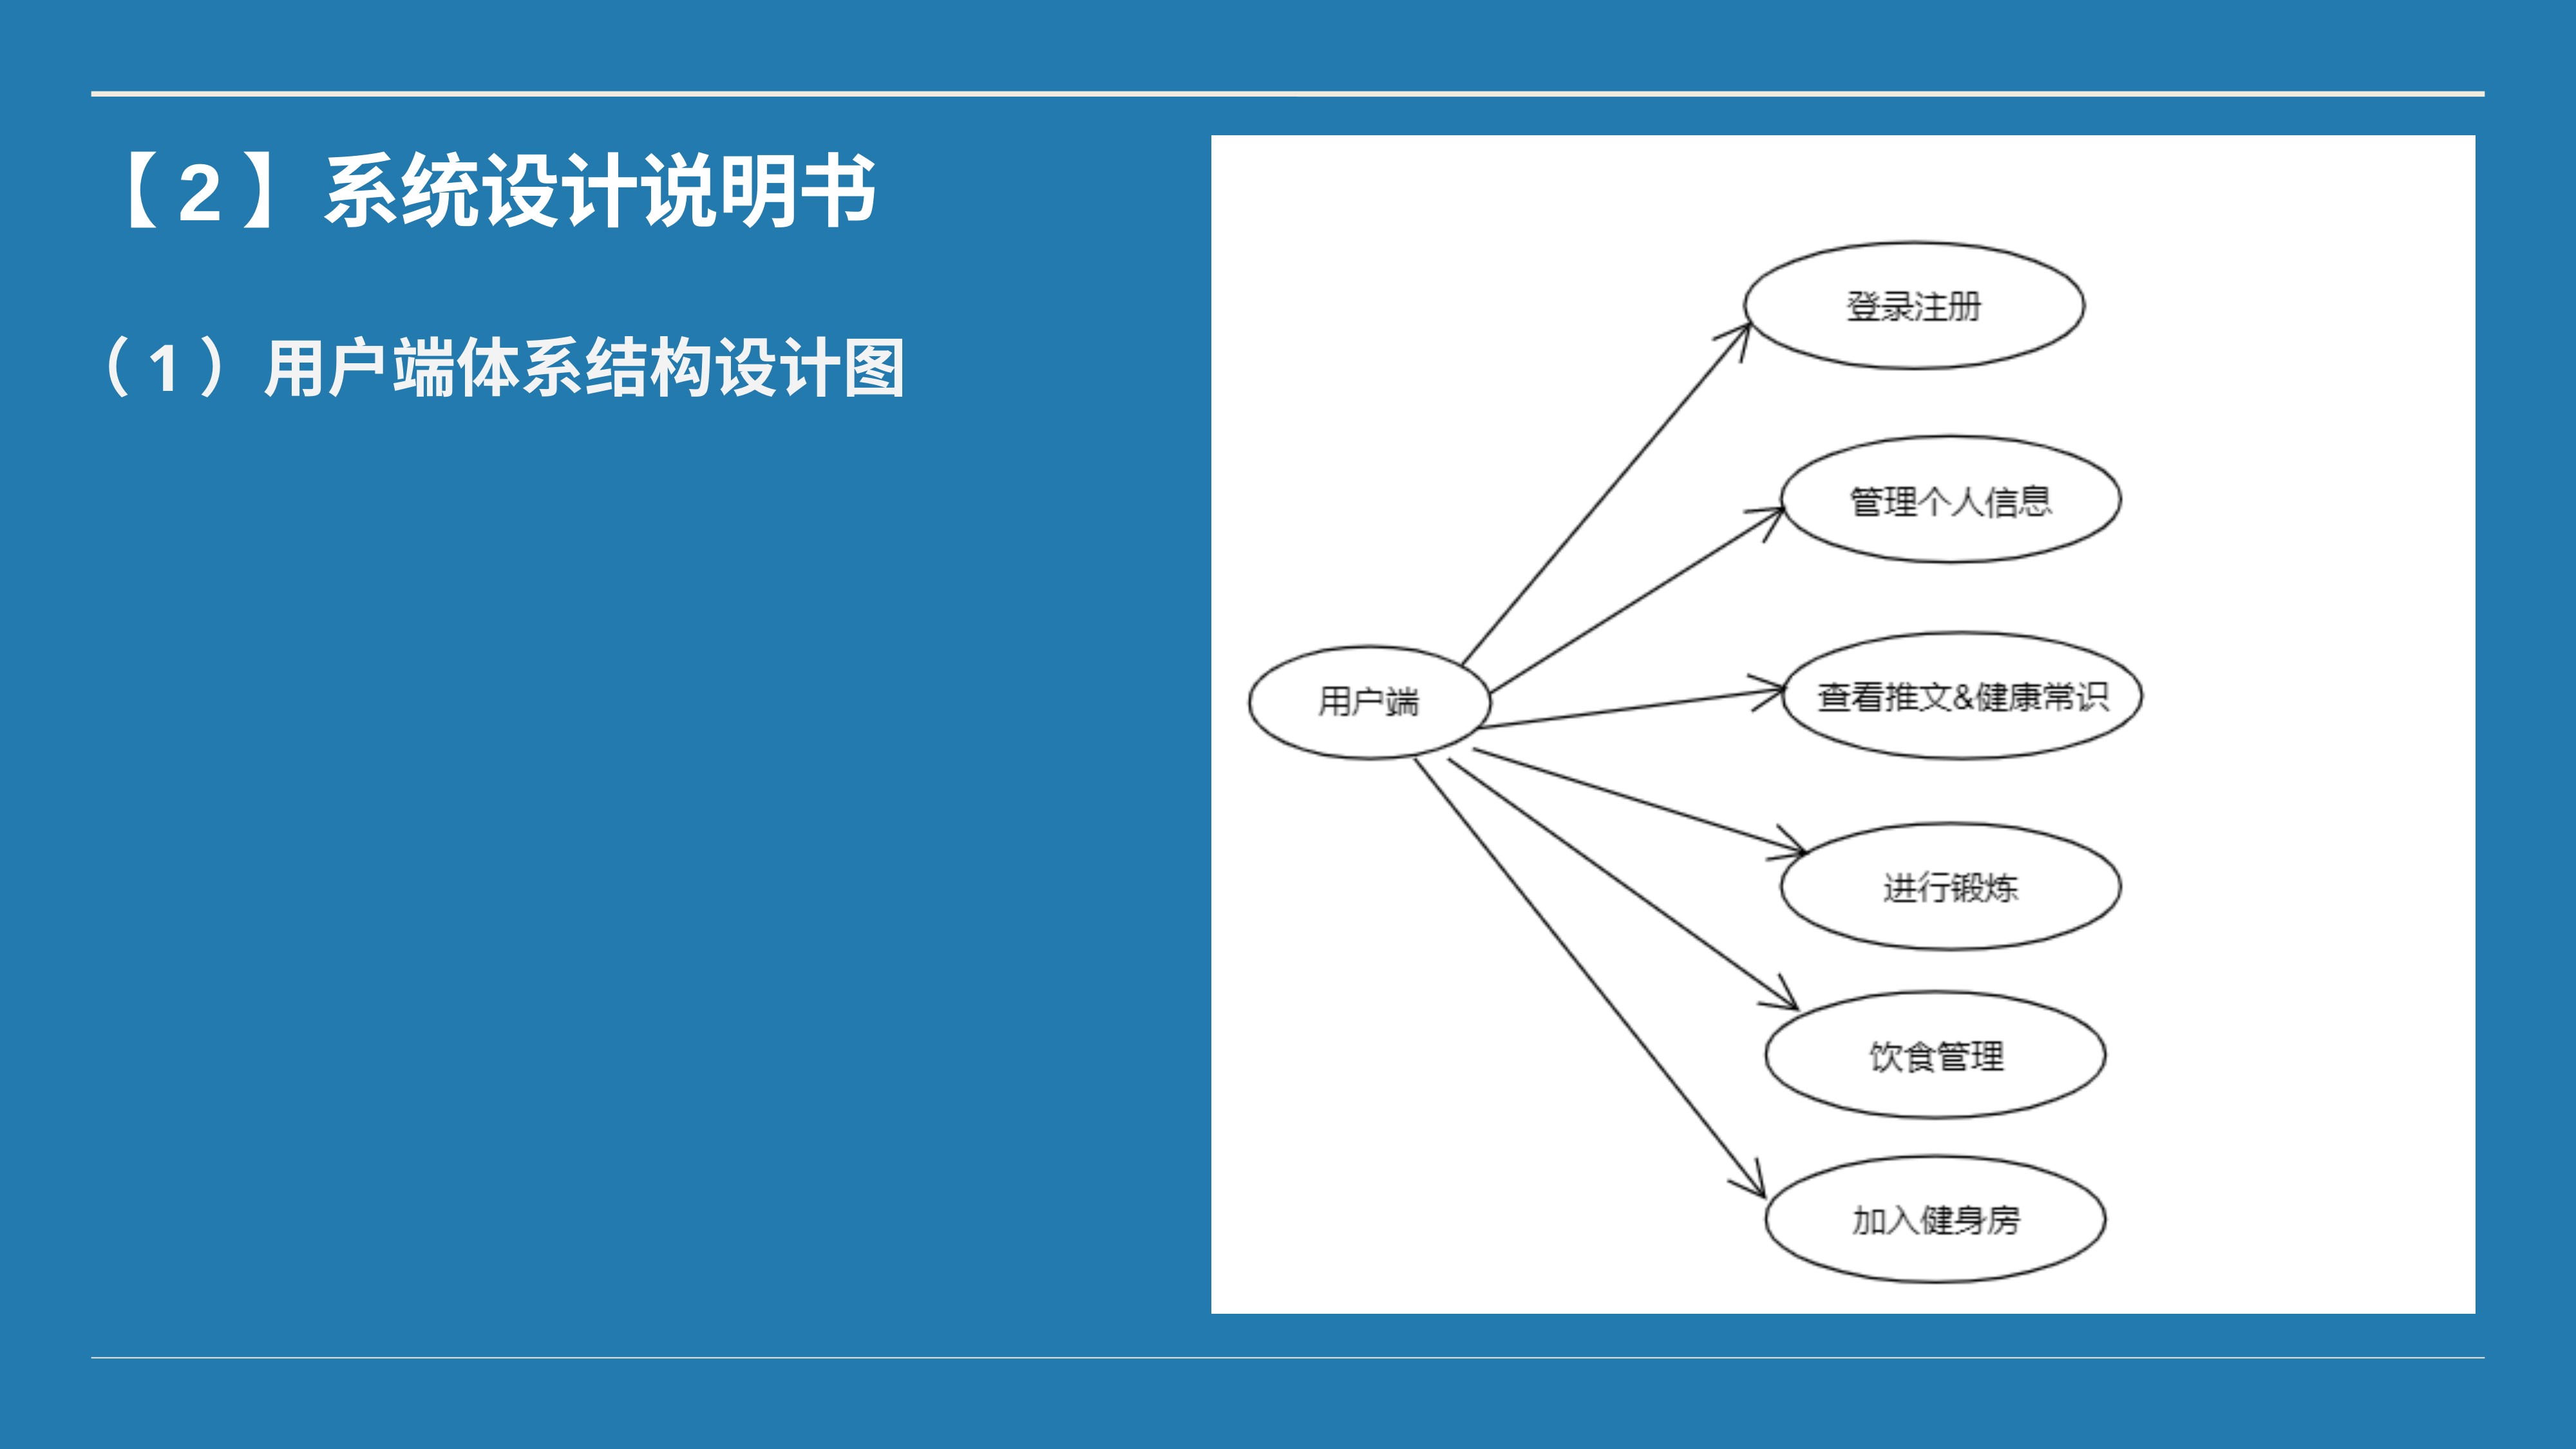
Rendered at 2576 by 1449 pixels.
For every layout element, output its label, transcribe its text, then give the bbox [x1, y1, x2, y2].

text_box （1）用户端体系结构设计图 [30, 321, 945, 410]
title 【2】系统设计说明书 [72, 97, 1336, 298]
picture [1211, 135, 2476, 1314]
